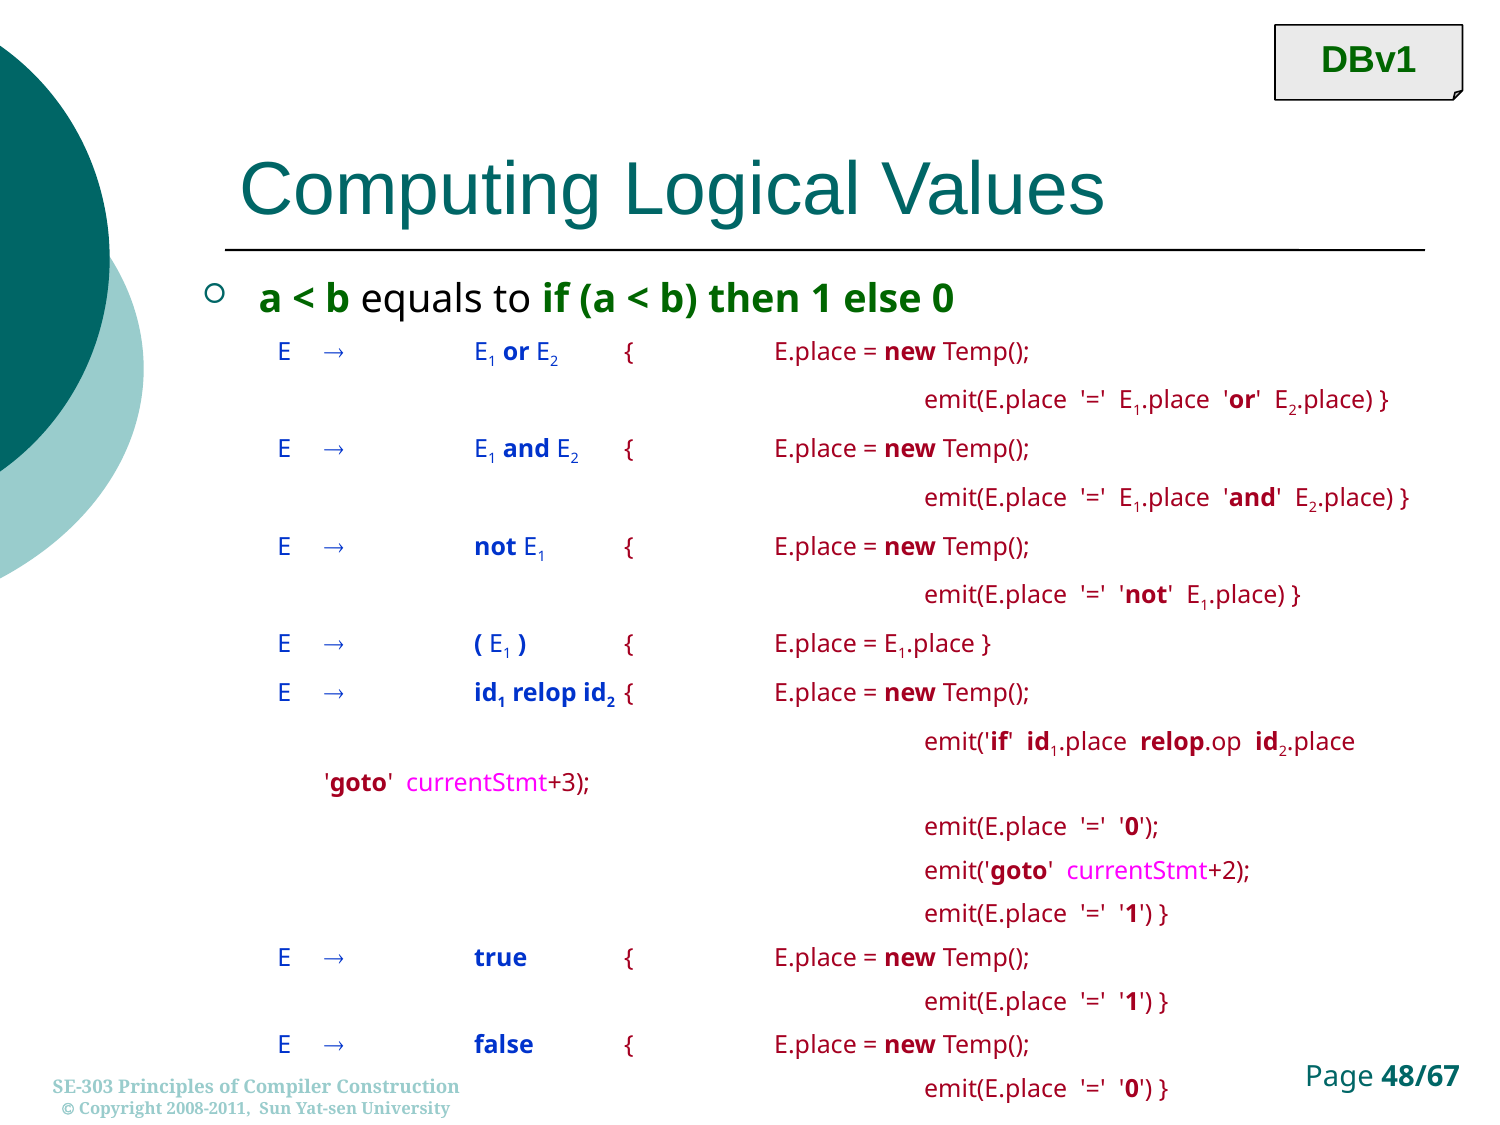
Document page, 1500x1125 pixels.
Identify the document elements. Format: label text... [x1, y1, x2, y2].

text_box DBv1 [1275, 24, 1463, 100]
footer SE-303 Principles of Compiler Construction  Copyright 2008-2011, Sun Yat-sen University [0, 1049, 513, 1125]
list a < b equals to if (a < b) then 1 else 0 E  E1 or E2 { E.place = new Temp(); emit(E.place '=' E1.place 'or' E2.place) } E  E1 and E2 { E.place = new Temp(); emit(E.place '=' E1.place 'and' E2.place) } E  not E1 { E.place = new Temp(); emit(E.place '=' 'not' E1.place) } E  ( E1 ) { E.place = E1.place } E  id1 relop id2 { E.place = new Temp(); emit('if' id1.place relop.op id2.place 'goto' currentStmt+3); emit(E.place '=' '0'); emit('goto' currentStmt+2); emit(E.place '=' '1') } E  true { E.place = new Temp(); emit(E.place '=' '1') } E  false { E.place = new Temp(); emit(E.place '=' '0') } [187, 274, 1451, 1051]
title Computing Logical Values [224, 49, 1425, 238]
